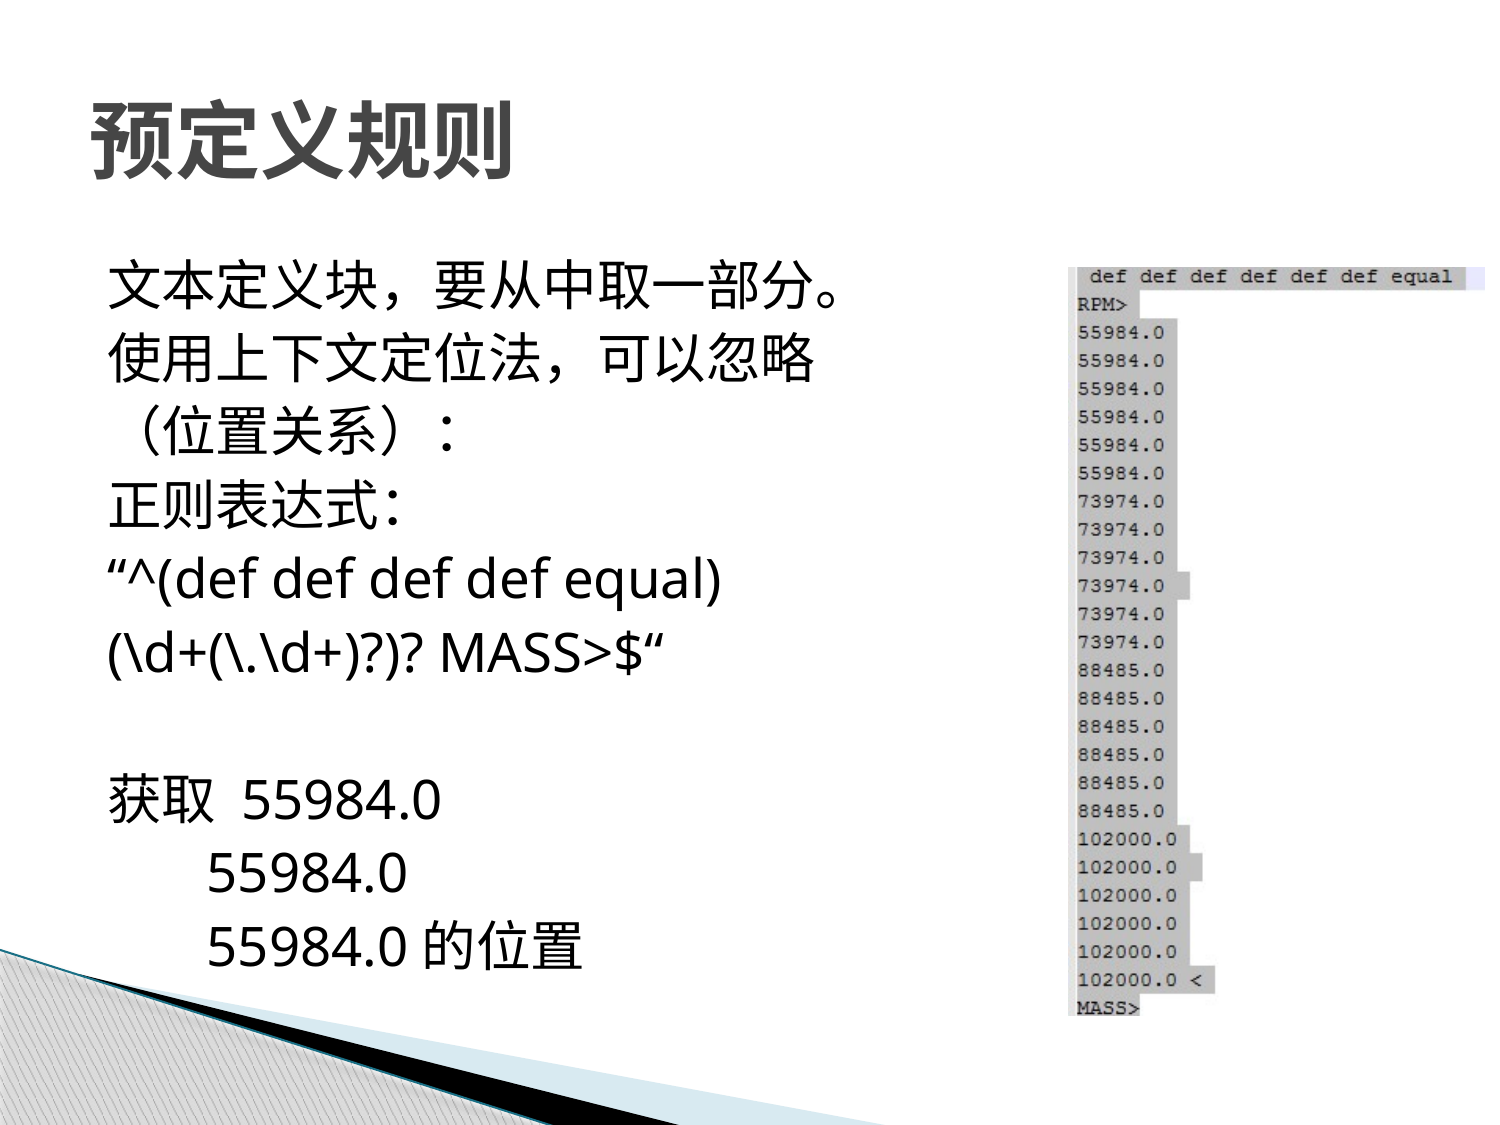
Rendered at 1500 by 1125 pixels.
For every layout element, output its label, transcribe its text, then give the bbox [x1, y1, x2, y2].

picture [1068, 266, 1485, 1016]
list 文本定义块，要从中取一部分。 使用上下文定位法，可以忽略 （位置关系）： 正则表达式： “^(def def def def equal) (\d+(\.\d+)?)? MASS>$“ 获取 55984.0 55984.0 55984.0的位置 [75, 243, 1425, 986]
title 预定义规则 [75, 45, 1425, 233]
